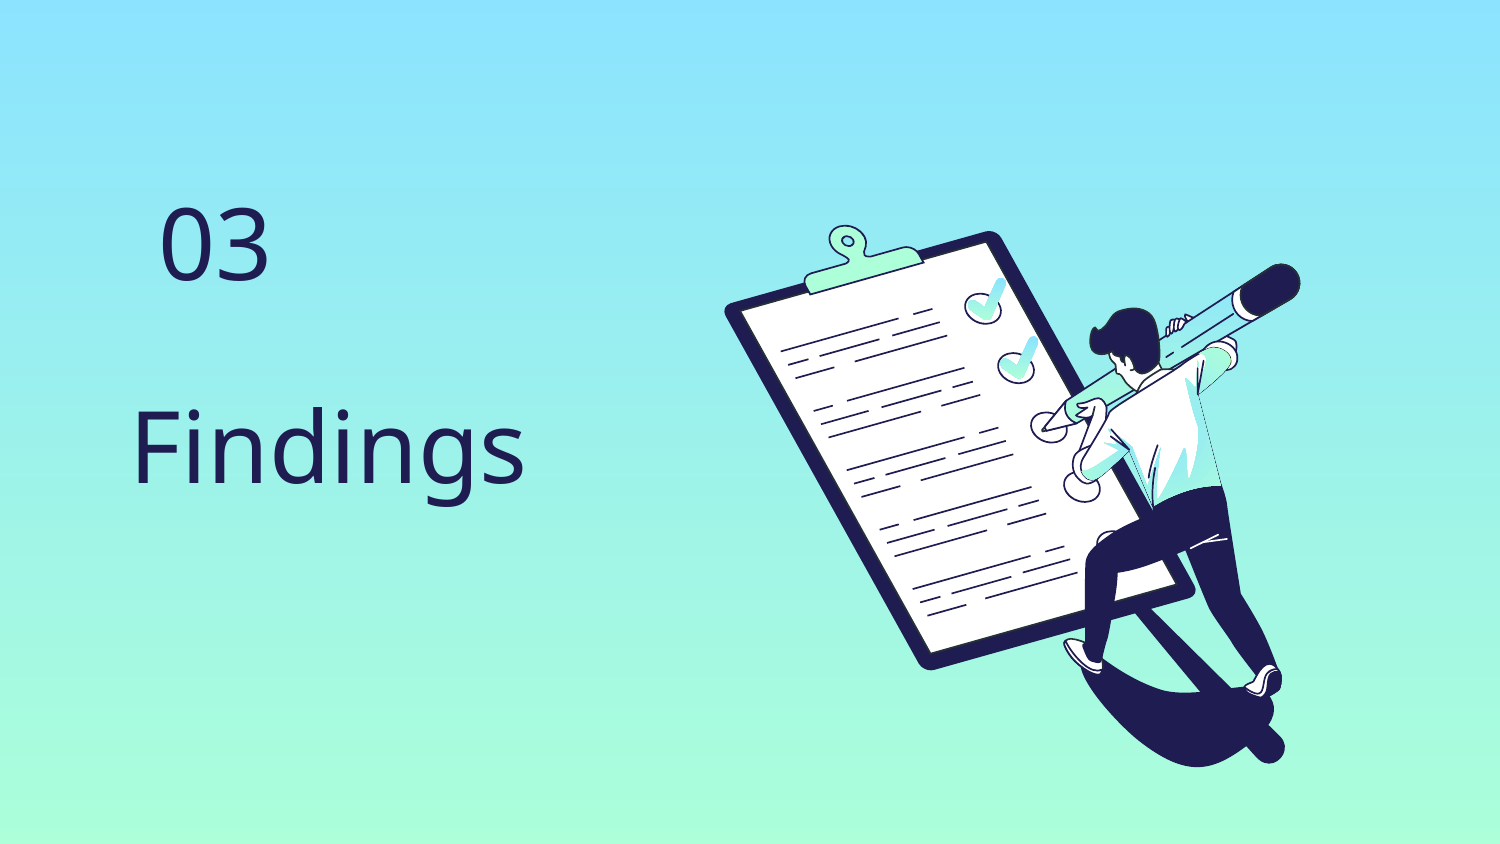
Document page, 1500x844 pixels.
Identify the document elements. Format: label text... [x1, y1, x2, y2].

title 03 [143, 185, 580, 316]
title Findings [114, 306, 718, 581]
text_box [723, 224, 1303, 768]
